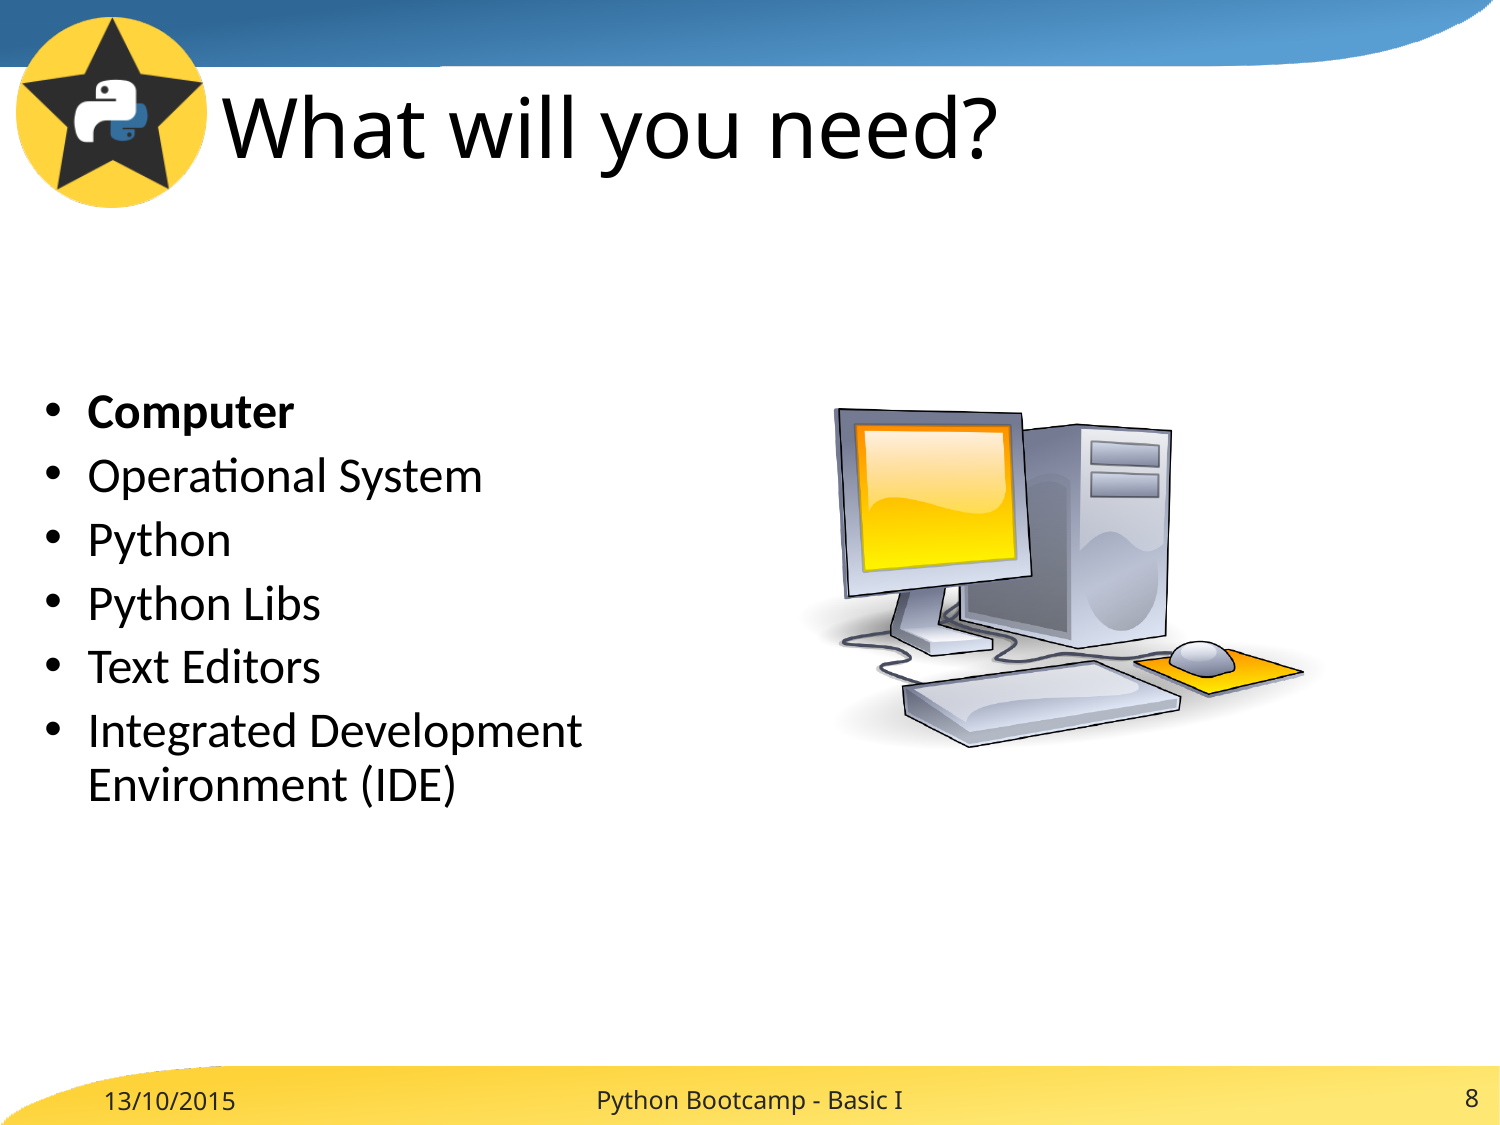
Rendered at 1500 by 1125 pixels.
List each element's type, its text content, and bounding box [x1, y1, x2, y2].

picture [796, 408, 1328, 750]
title What will you need? [206, 66, 1425, 185]
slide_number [88, 1070, 439, 1125]
picture [0, 1066, 1500, 1125]
footer Python Bootcamp - Basic I [512, 1069, 988, 1125]
list Computer Operational System Python Python Libs Text Editors Integrated Development Environment (IDE) [29, 262, 750, 1005]
picture [0, 0, 1500, 208]
slide_number 8 [1144, 1069, 1495, 1125]
